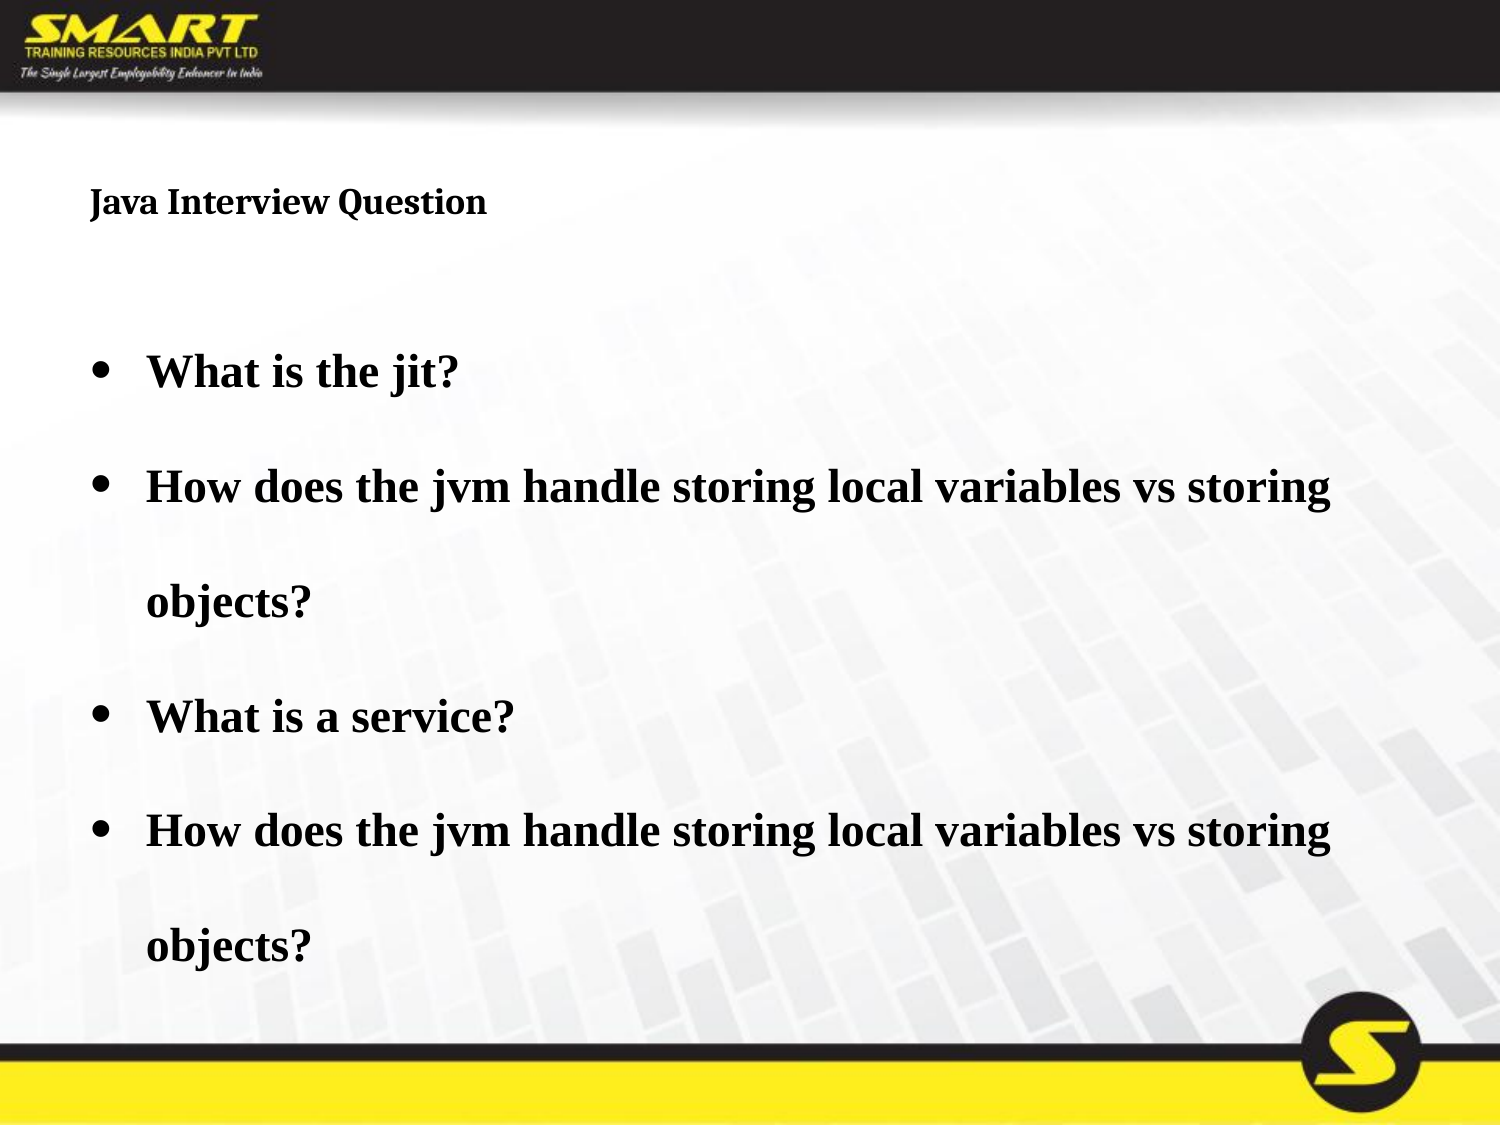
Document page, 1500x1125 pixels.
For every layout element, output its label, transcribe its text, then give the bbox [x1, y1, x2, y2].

title Java Interview Question [75, 125, 1425, 275]
list What is the jit? How does the jvm handle storing local variables vs storing objects? What is a service? How does the jvm handle storing local variables vs storing objects? [75, 275, 1425, 980]
picture [0, 0, 1500, 1125]
